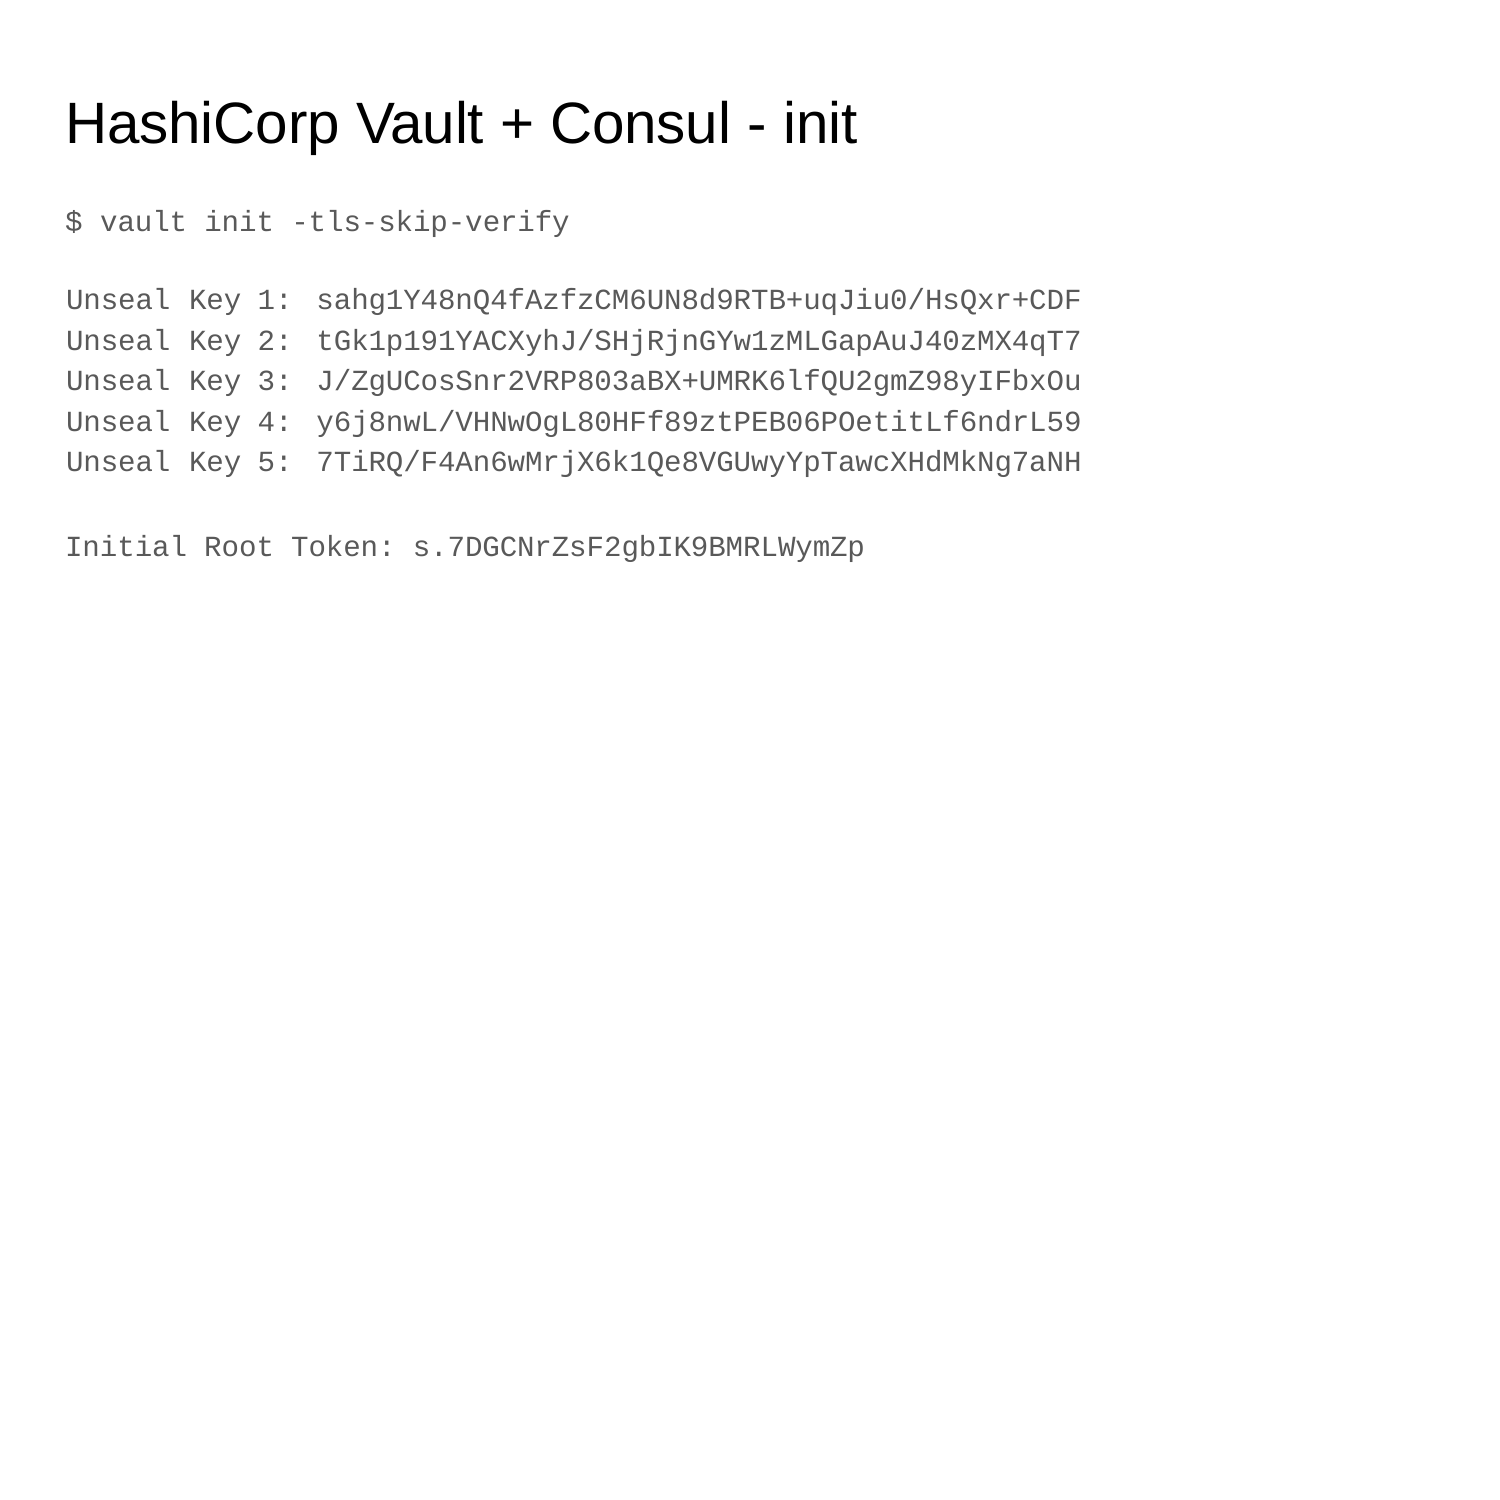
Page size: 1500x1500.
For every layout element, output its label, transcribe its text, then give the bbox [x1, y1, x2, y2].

table_cell Key [179, 365, 249, 406]
table_cell Key [179, 325, 249, 365]
table_cell 7TiRQ/F4An6wMrjX6k1Qe8VGUwyYpTawcXHdMkNg7aNH [301, 447, 1085, 483]
table_cell Unseal [60, 365, 179, 406]
table_cell Key [179, 447, 249, 483]
table_cell y6j8nwL/VHNwOgL80HFf89ztPEB06POetitLf6ndrL59 [301, 406, 1085, 447]
text_box Initial Root Token: s.7DGCNrZsF2gbIK9BMRLWymZp [63, 524, 873, 562]
table_header Unseal [60, 288, 179, 325]
table_cell J/ZgUCosSnr2VRP803aBX+UMRK6lfQU2gmZ98yIFbxOu [301, 365, 1085, 406]
title HashiCorp Vault + Consul - init [63, 82, 866, 288]
table_cell Key [179, 406, 249, 447]
text_box $ vault init -tls-skip-verify [63, 199, 575, 237]
table_cell 3: [249, 365, 301, 406]
table_cell Unseal [60, 325, 179, 365]
table_header Key [179, 288, 249, 325]
table_header 1: [249, 288, 301, 325]
table_cell Unseal [60, 447, 179, 483]
table_header sahg1Y48nQ4fAzfzCM6UN8d9RTB+uqJiu0/HsQxr+CDF [301, 288, 1085, 325]
table_cell 4: [249, 406, 301, 447]
table_cell Unseal [60, 406, 179, 447]
table_cell 2: [249, 325, 301, 365]
table_cell tGk1p191YACXyhJ/SHjRjnGYw1zMLGapAuJ40zMX4qT7 [301, 325, 1085, 365]
table_cell 5: [249, 447, 301, 483]
